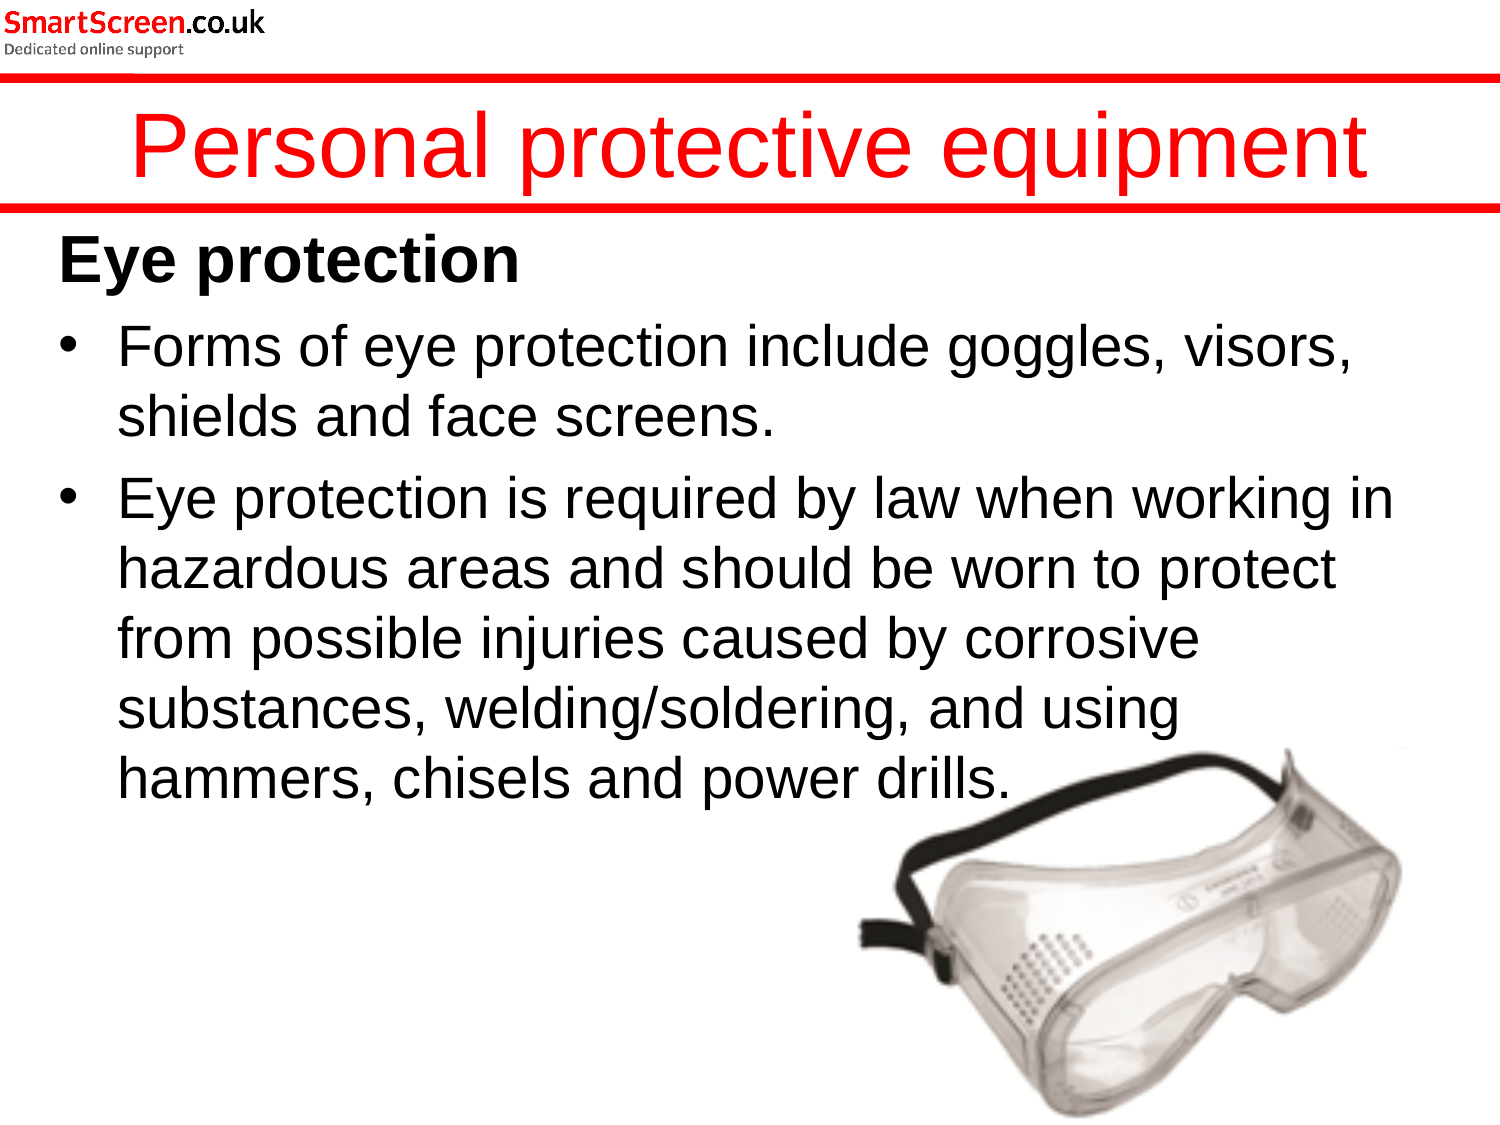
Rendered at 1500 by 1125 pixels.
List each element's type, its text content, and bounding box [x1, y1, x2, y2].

picture [4, 9, 265, 58]
title Personal protective equipment [0, 78, 1500, 208]
text_box Eye protection Forms of eye protection include goggles, visors, shields and face screens. Eye protection is required by law when working in hazardous areas and should be worn to protect from possible injuries caused by corrosive substances, welding/soldering, and using hammers, chisels and power drills. [0, 208, 1500, 818]
picture [855, 746, 1409, 1125]
